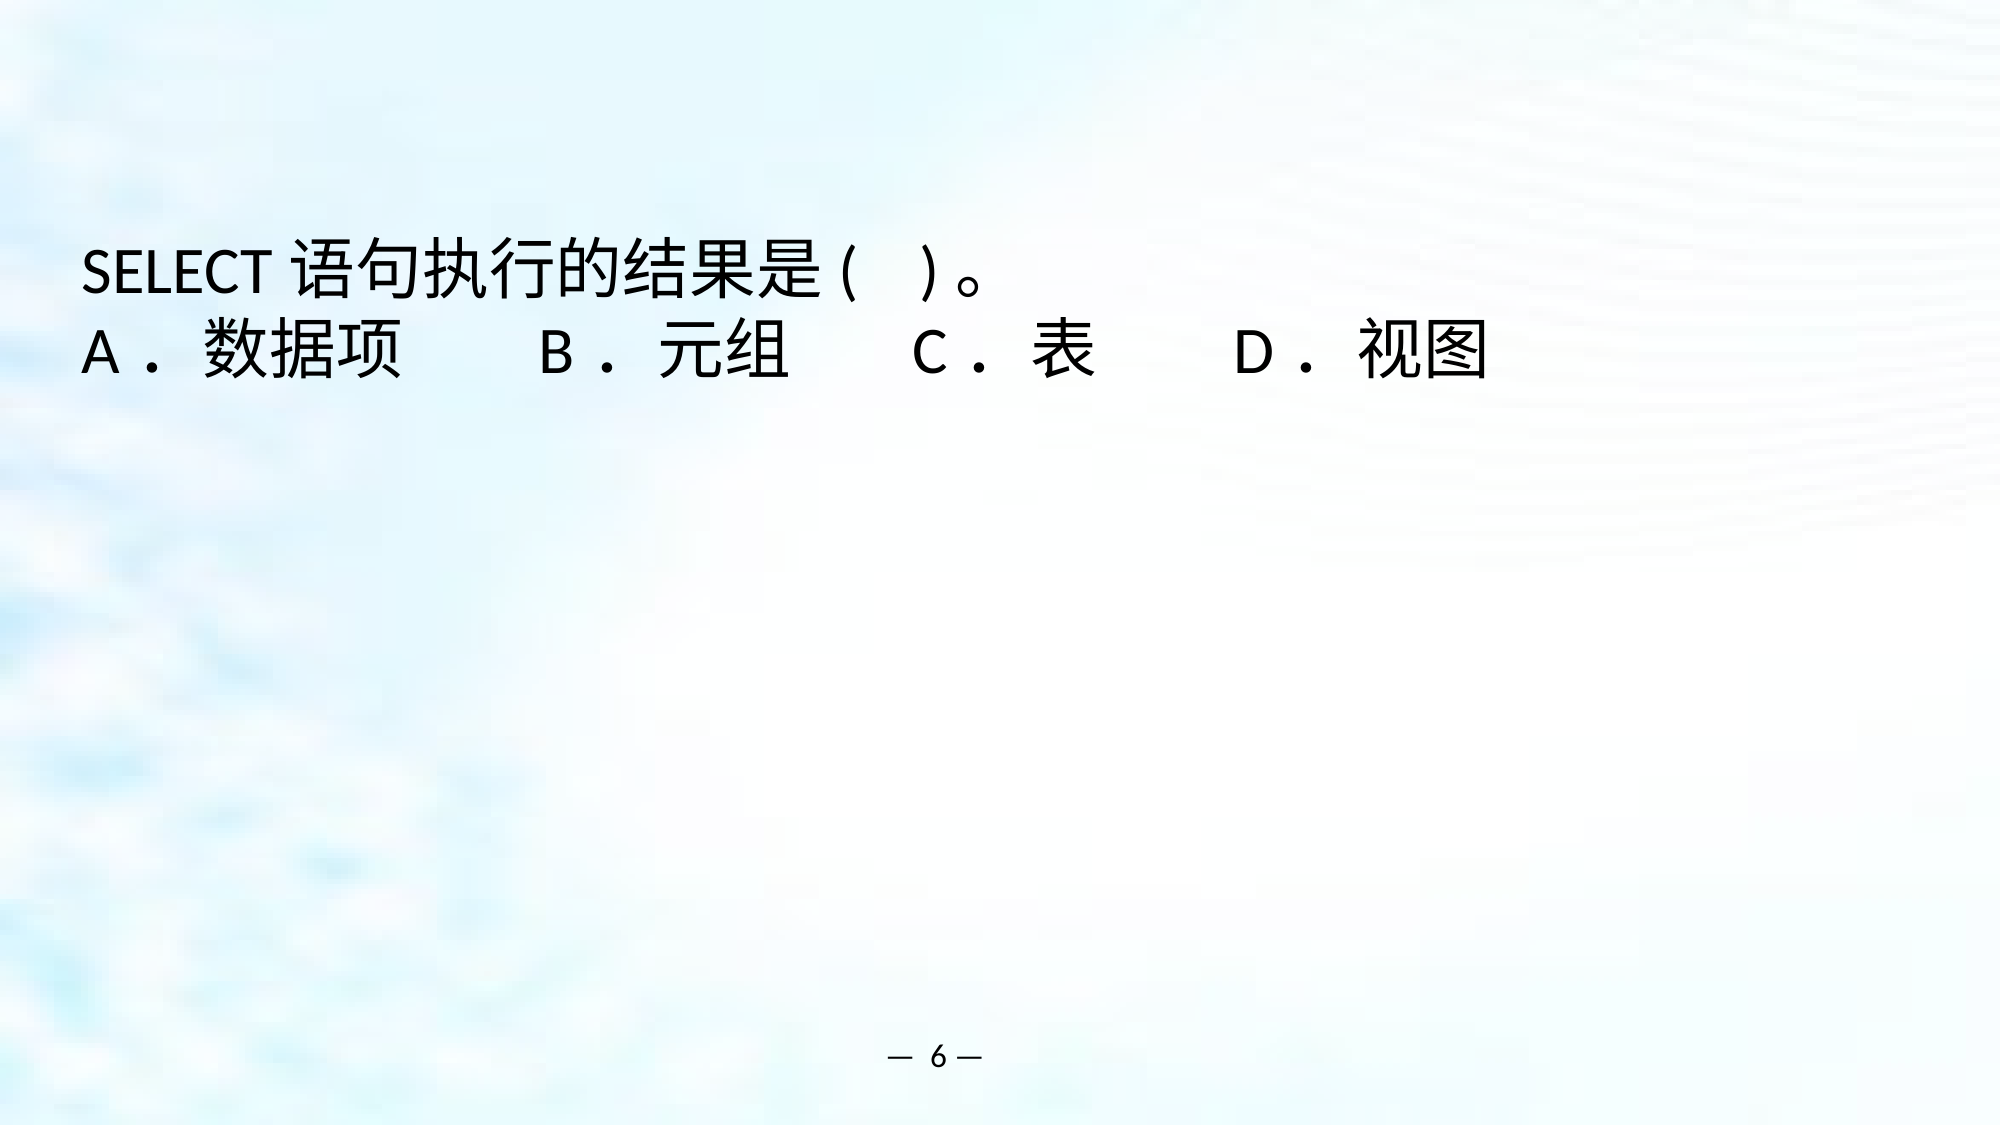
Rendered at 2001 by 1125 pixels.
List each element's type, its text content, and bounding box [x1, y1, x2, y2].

text_box SELECT语句执行的结果是( )。 A．数据项 B．元组 C．表 D．视图 [66, 219, 1755, 395]
